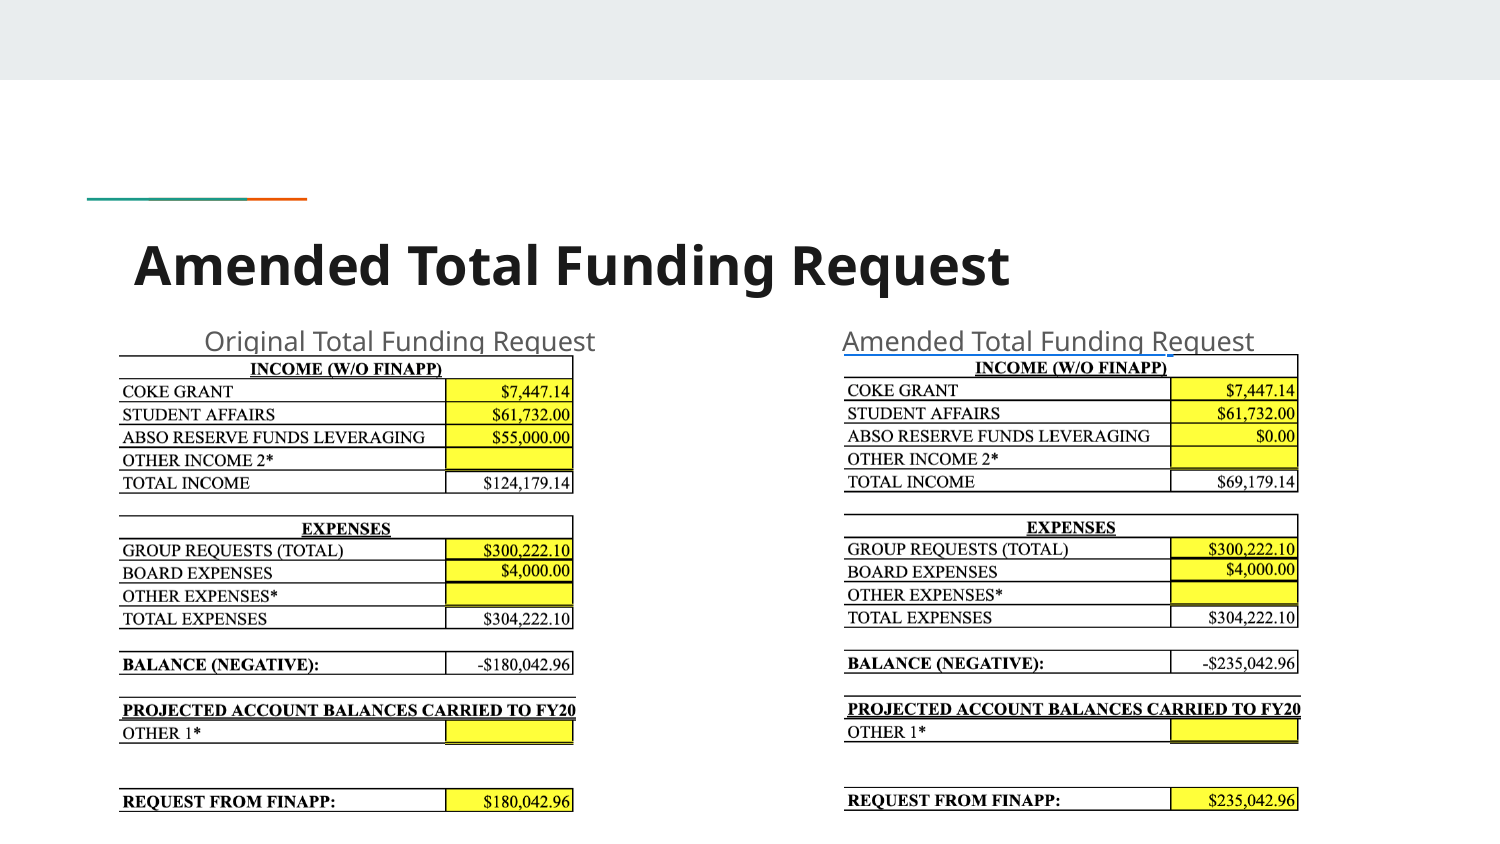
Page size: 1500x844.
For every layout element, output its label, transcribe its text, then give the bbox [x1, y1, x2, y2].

list Original Total Funding Request [119, 304, 738, 816]
list Amended Total Funding Request [738, 304, 1358, 816]
title Amended Total Funding Request [119, 216, 1381, 305]
picture [843, 354, 1301, 812]
picture [119, 354, 576, 816]
